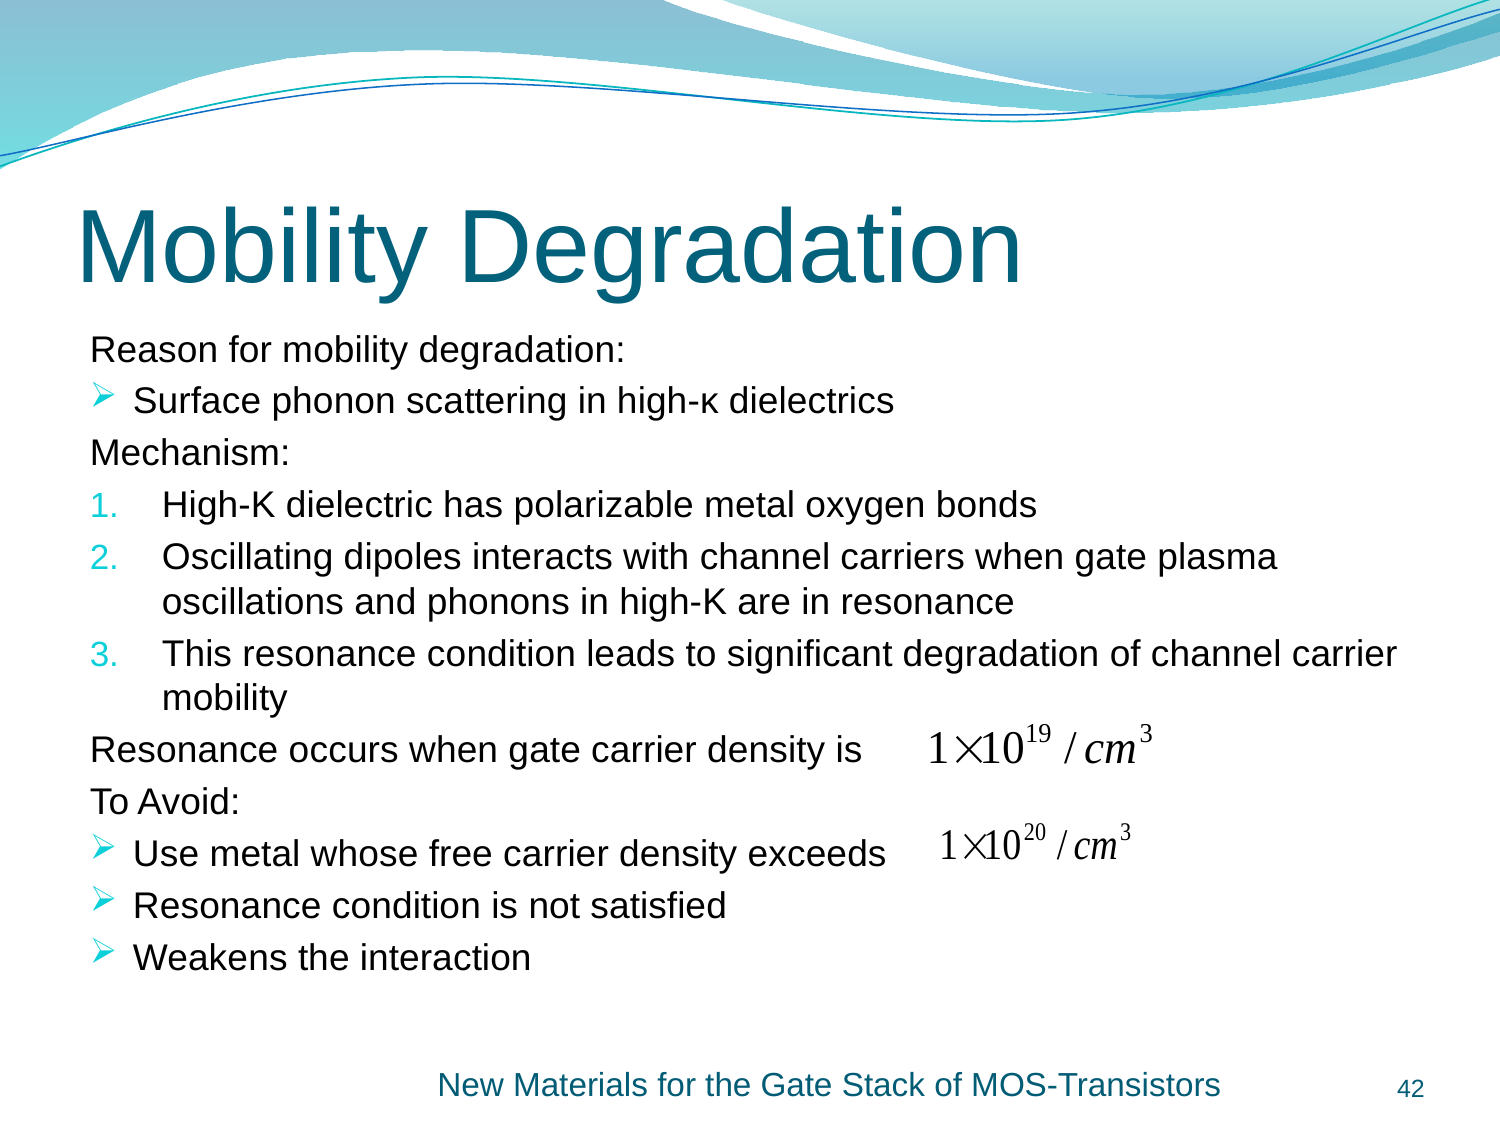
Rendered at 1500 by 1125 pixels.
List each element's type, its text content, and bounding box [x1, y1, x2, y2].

footer New Materials for the Gate Stack of MOS-Transistors [437, 1042, 1299, 1103]
list Reason for mobility degradation: Surface phonon scattering in high-κ dielectrics Mechanism: High-K dielectric has polarizable metal oxygen bonds Oscillating dipoles interacts with channel carriers when gate plasma oscillations and phonons in high-K are in resonance This resonance condition leads to significant degradation of channel carrier mobility Resonance occurs when gate carrier density is To Avoid: Use metal whose free carrier density exceeds Resonance condition is not satisfied Weakens the interaction [75, 317, 1425, 1038]
title Mobility Degradation [75, 115, 1425, 303]
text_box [937, 812, 1138, 871]
slide_number 42 [1299, 1042, 1425, 1103]
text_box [924, 712, 1160, 776]
